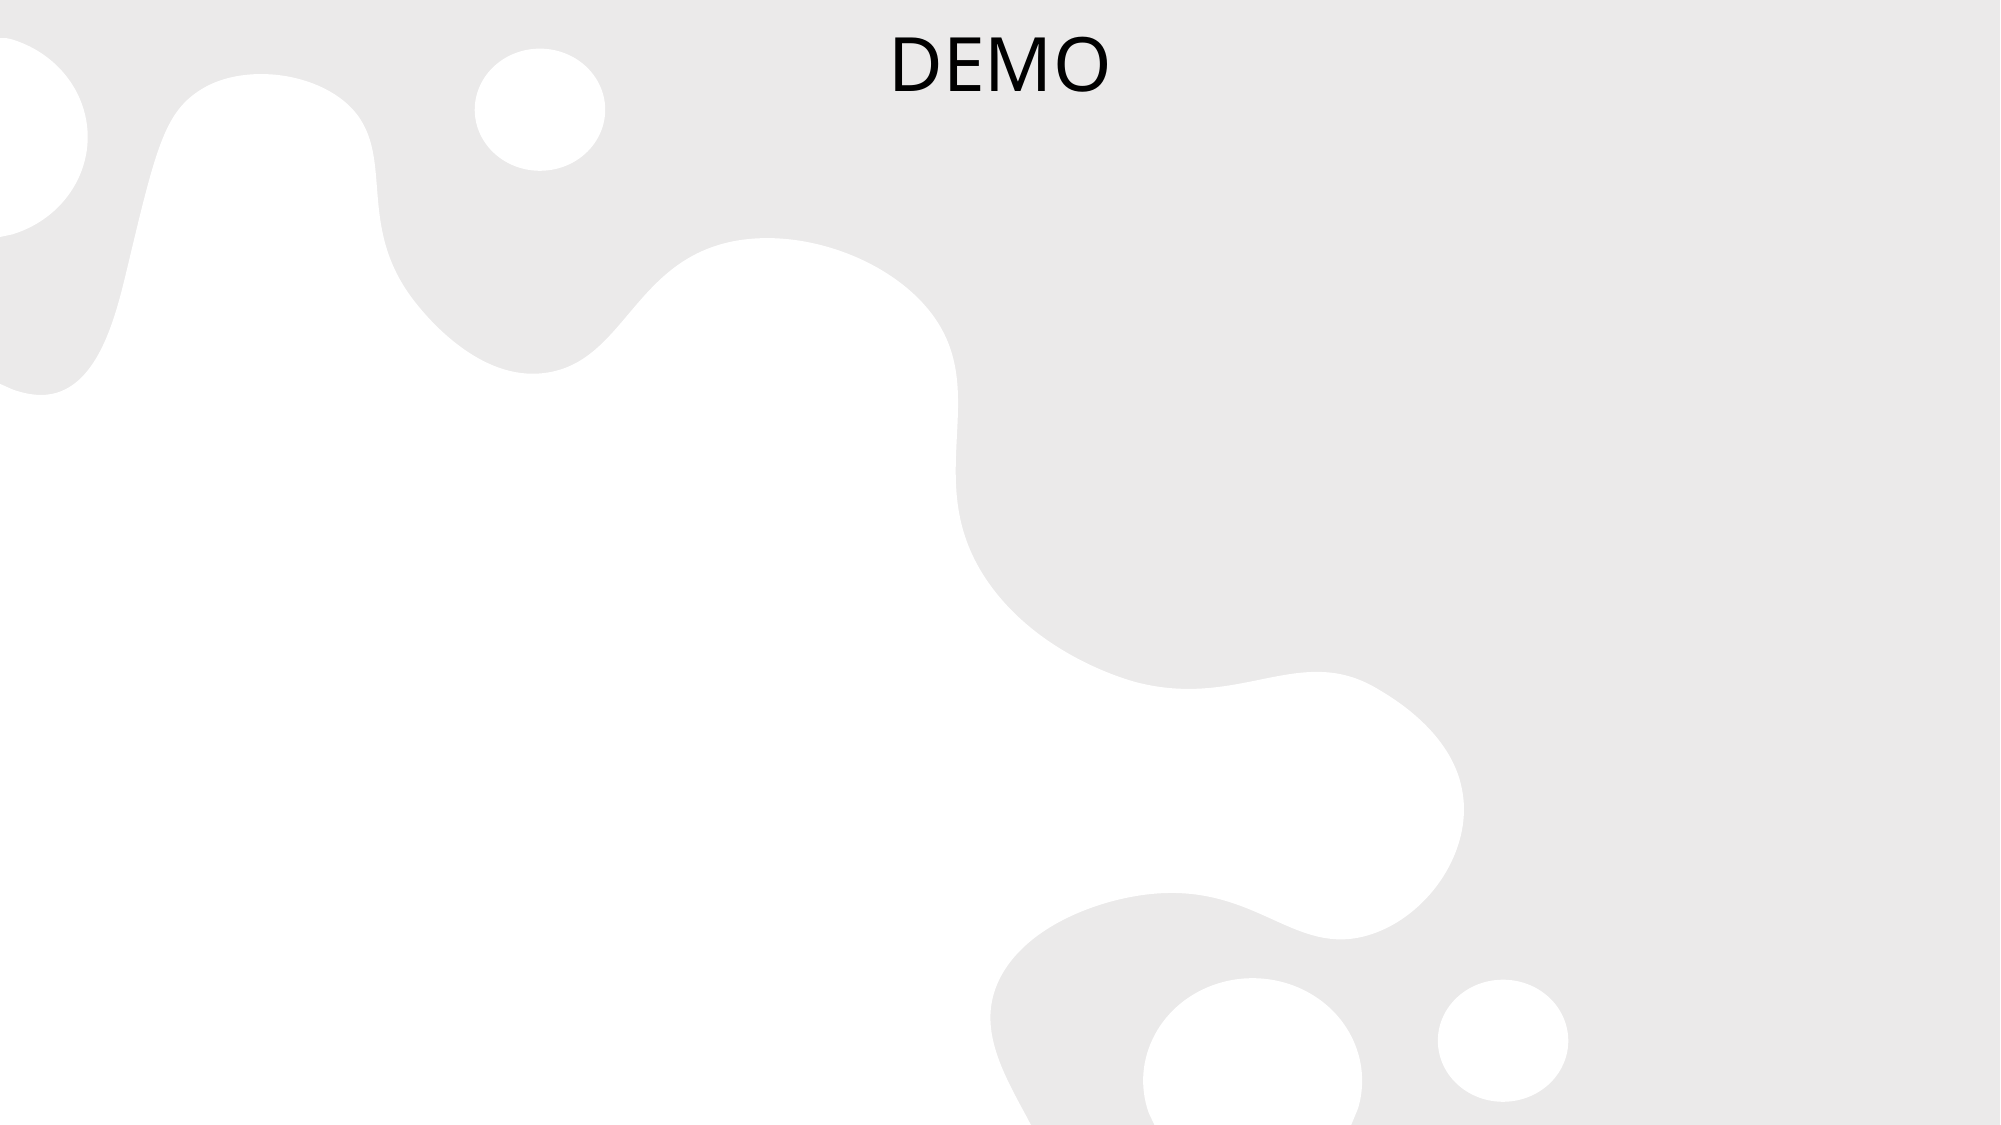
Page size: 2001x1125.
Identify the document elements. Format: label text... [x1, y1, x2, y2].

list DEMO [0, 0, 2000, 1125]
